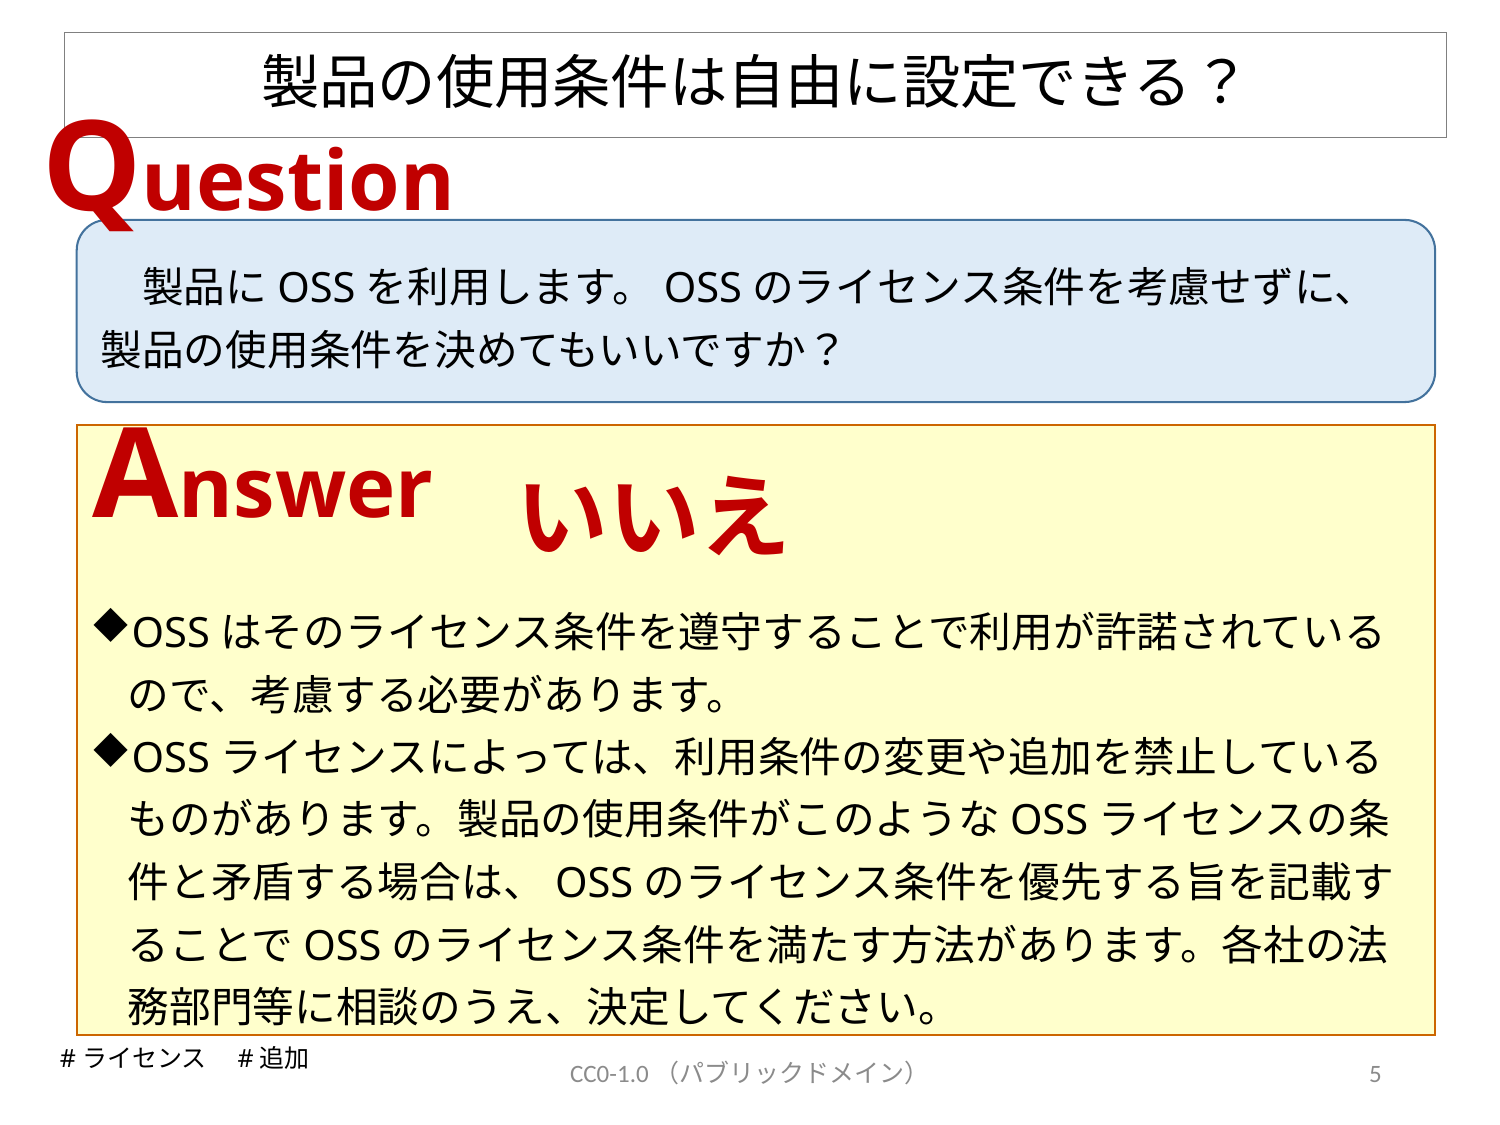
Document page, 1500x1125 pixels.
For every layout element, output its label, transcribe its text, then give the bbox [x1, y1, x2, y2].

text_box Question [27, 78, 471, 243]
text_box #ライセンス #追加 [45, 1035, 325, 1080]
text_box いいえ [501, 451, 1117, 577]
text_box [76, 424, 1436, 585]
footer CC0-1.0（パブリックドメイン） [496, 1042, 1004, 1103]
title 製品の使用条件は自由に設定できる？ [64, 32, 1447, 138]
slide_number 5 [1059, 1042, 1397, 1103]
text_box Answer [77, 385, 449, 550]
text_box 製品にOSSを利用します。OSSのライセンス条件を考慮せずに、製品の使用条件を決めてもいいですか？ [75, 218, 1437, 404]
list OSSはそのライセンス条件を遵守することで利用が許諾されているので、考慮する必要があります。 OSSライセンスによっては、利用条件の変更や追加を禁止しているものがあります。製品の使用条件がこのようなOSSライセンスの条件と矛盾する場合は、OSSのライセンス条件を優先する旨を記載することでOSSのライセンス条件を満たす方法があります。各社の法務部門等に相談のうえ、決定してください。 [75, 585, 1436, 1035]
